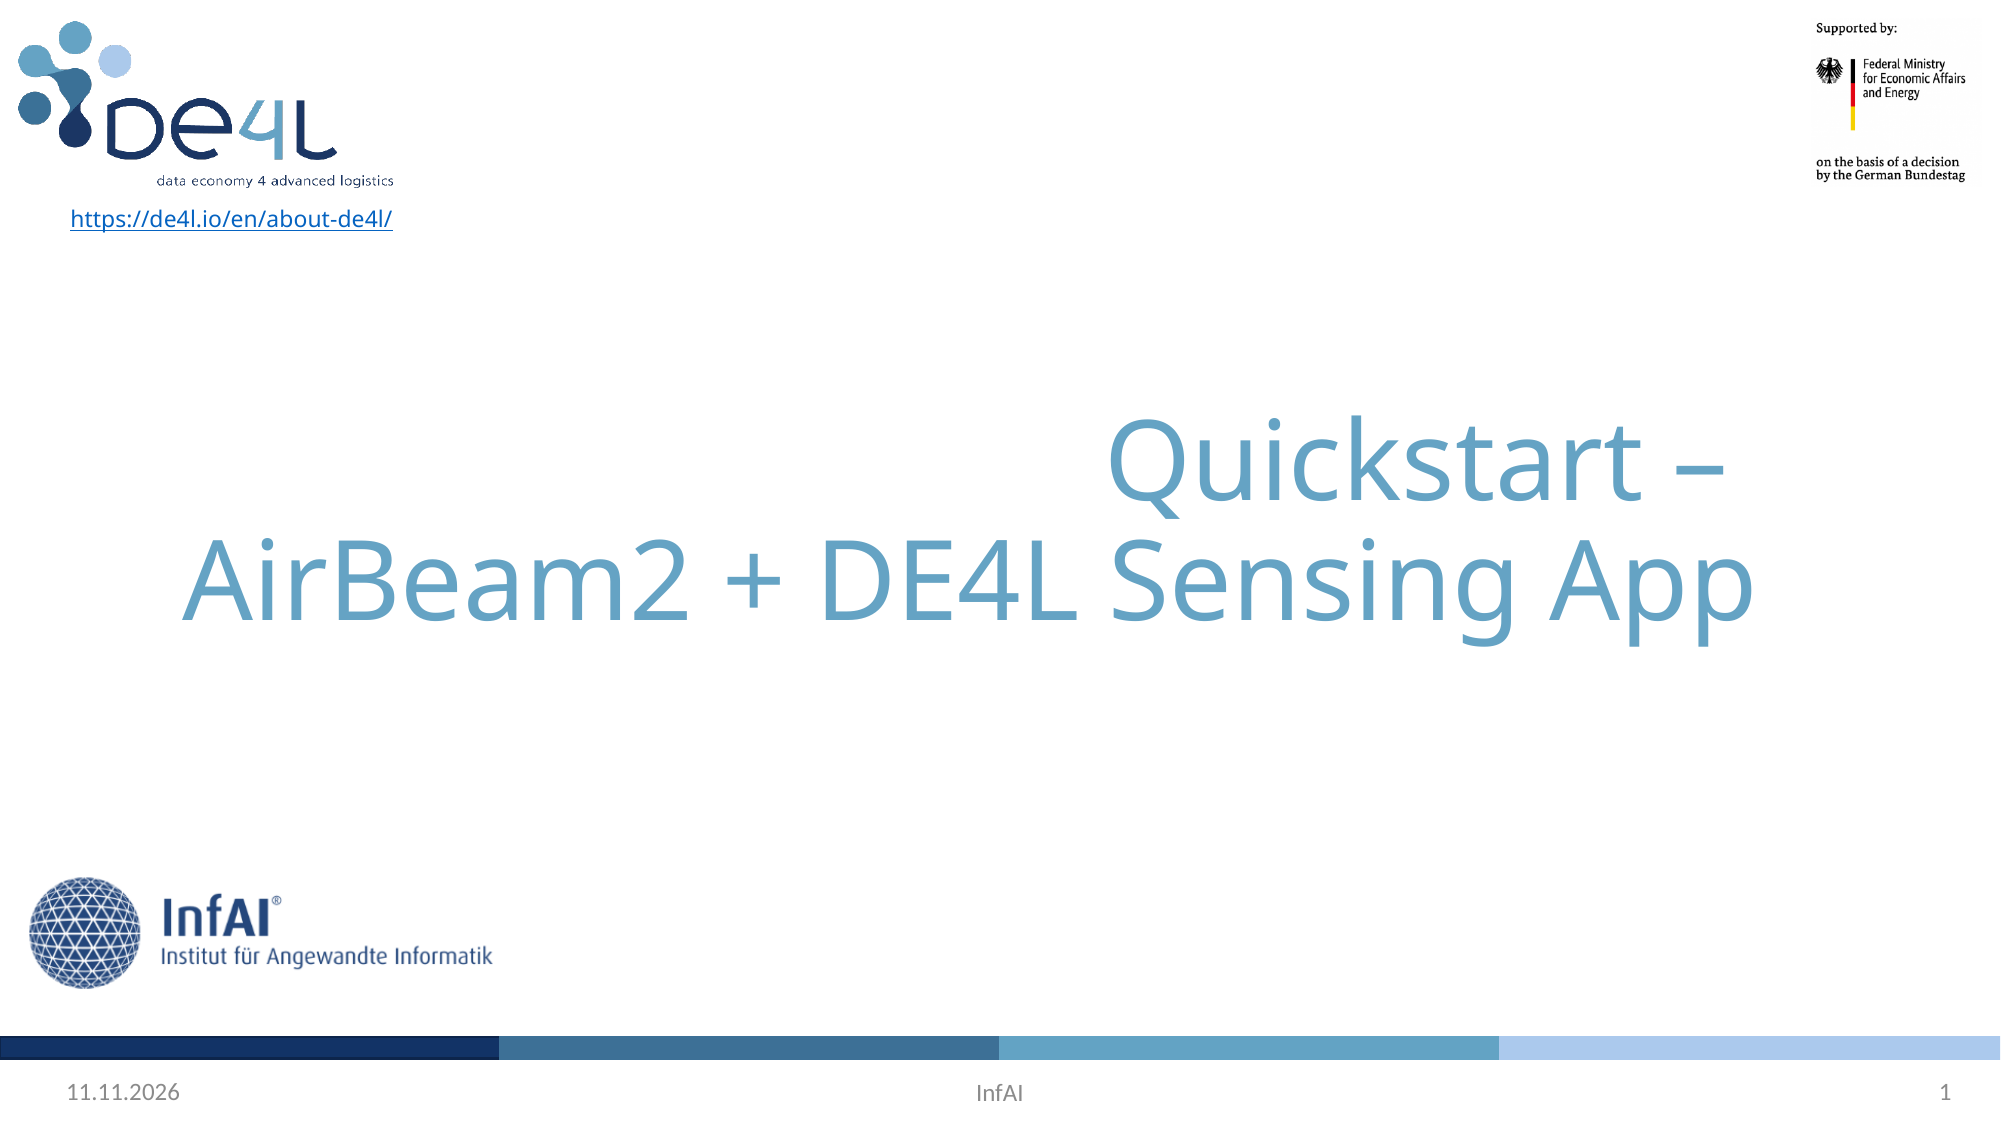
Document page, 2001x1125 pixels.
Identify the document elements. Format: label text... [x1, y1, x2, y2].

text_box https://de4l.io/en/about-de4l/ [55, 197, 408, 272]
slide_number 1 [1579, 1071, 1967, 1111]
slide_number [51, 1071, 468, 1111]
footer InfAI [762, 1071, 1237, 1111]
picture [18, 21, 393, 188]
picture [13, 864, 510, 997]
picture [1811, 18, 1982, 187]
title Quickstart – AirBeam2 + DE4L Sensing App [116, 340, 1774, 708]
